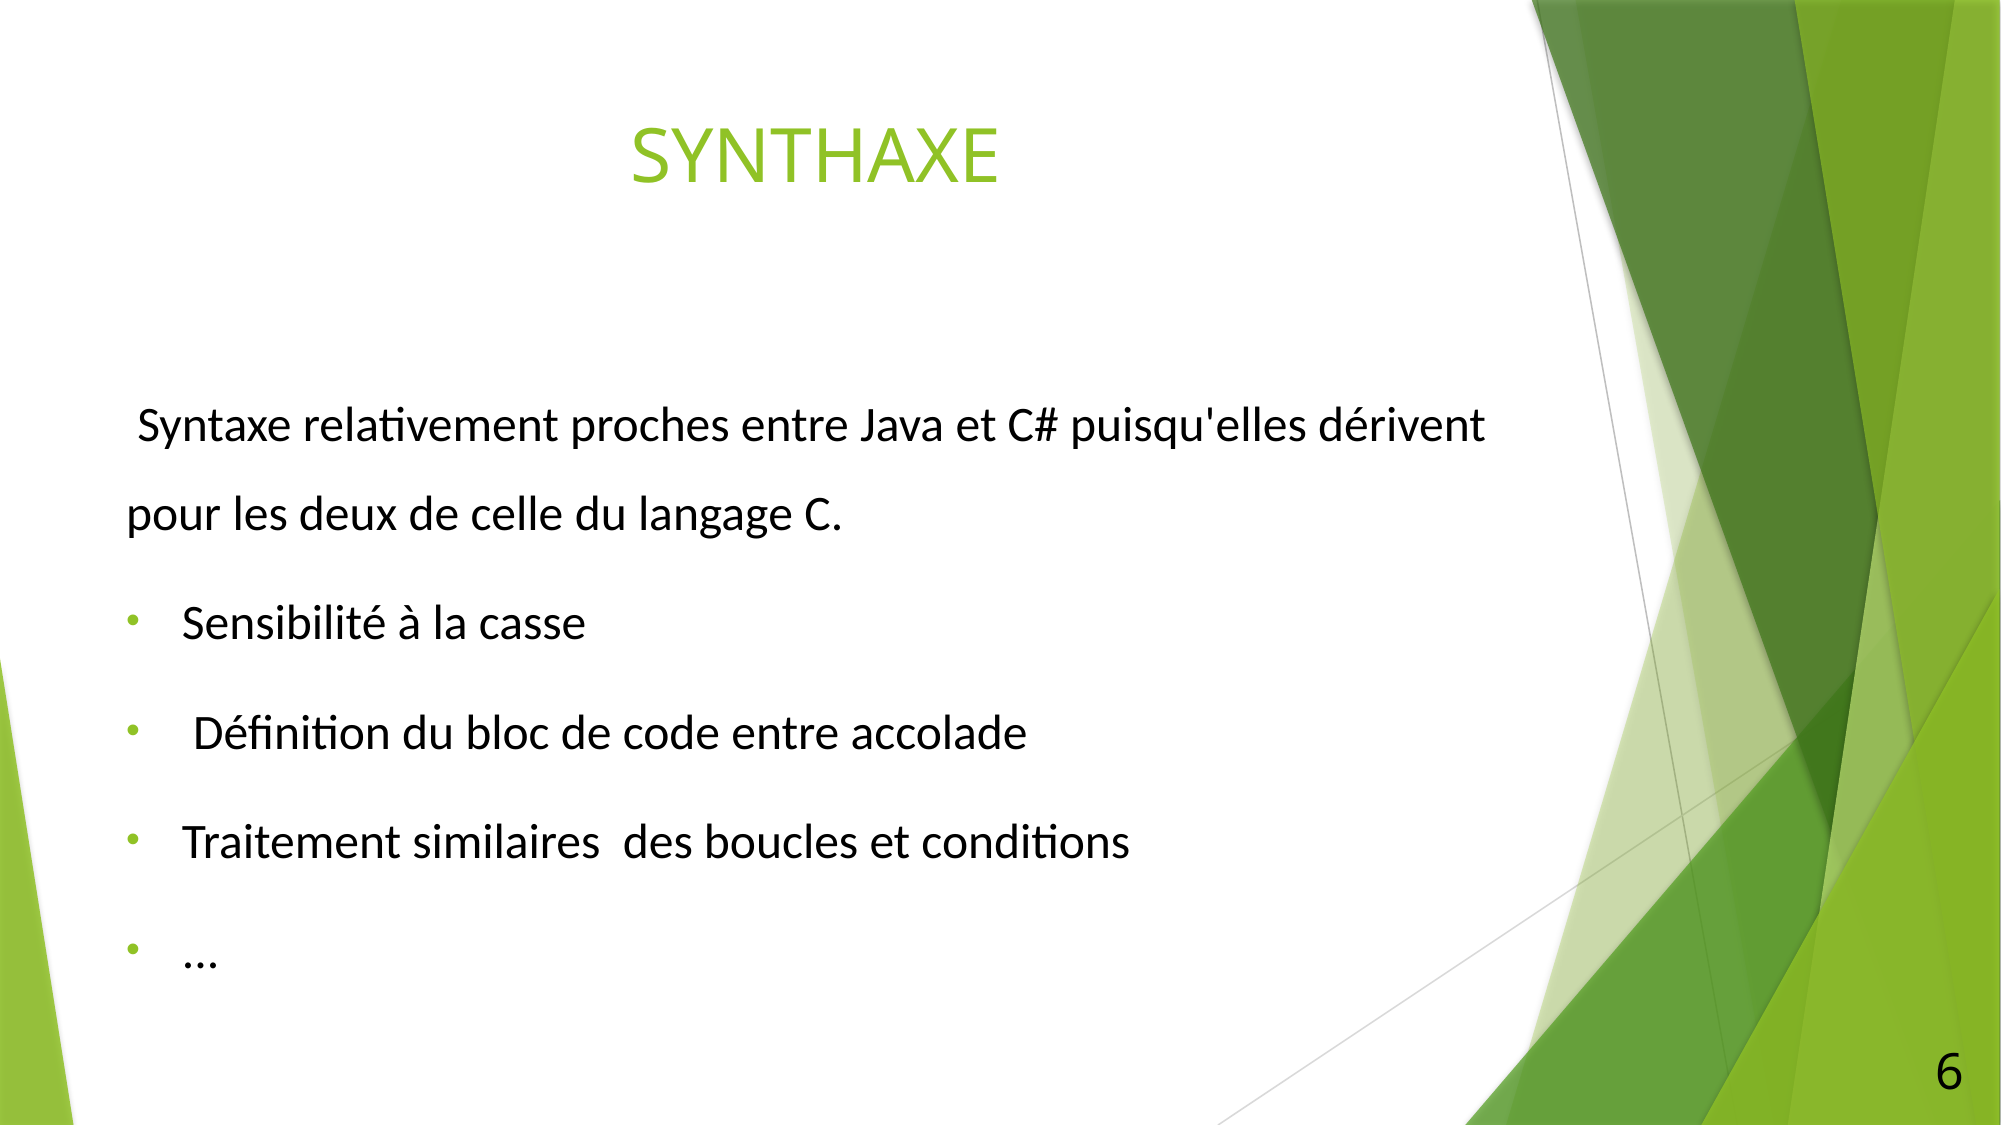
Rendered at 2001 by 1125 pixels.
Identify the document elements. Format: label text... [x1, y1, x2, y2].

list Syntaxe relativement proches entre Java et C# puisqu'elles dérivent pour les deux de celle du langage C. Sensibilité à la casse Définition du bloc de code entre accolade Traitement similaires des boucles et conditions ... [111, 354, 1522, 992]
title SYNTHAXE [111, 99, 1522, 317]
slide_number 6 [1866, 1043, 1979, 1104]
